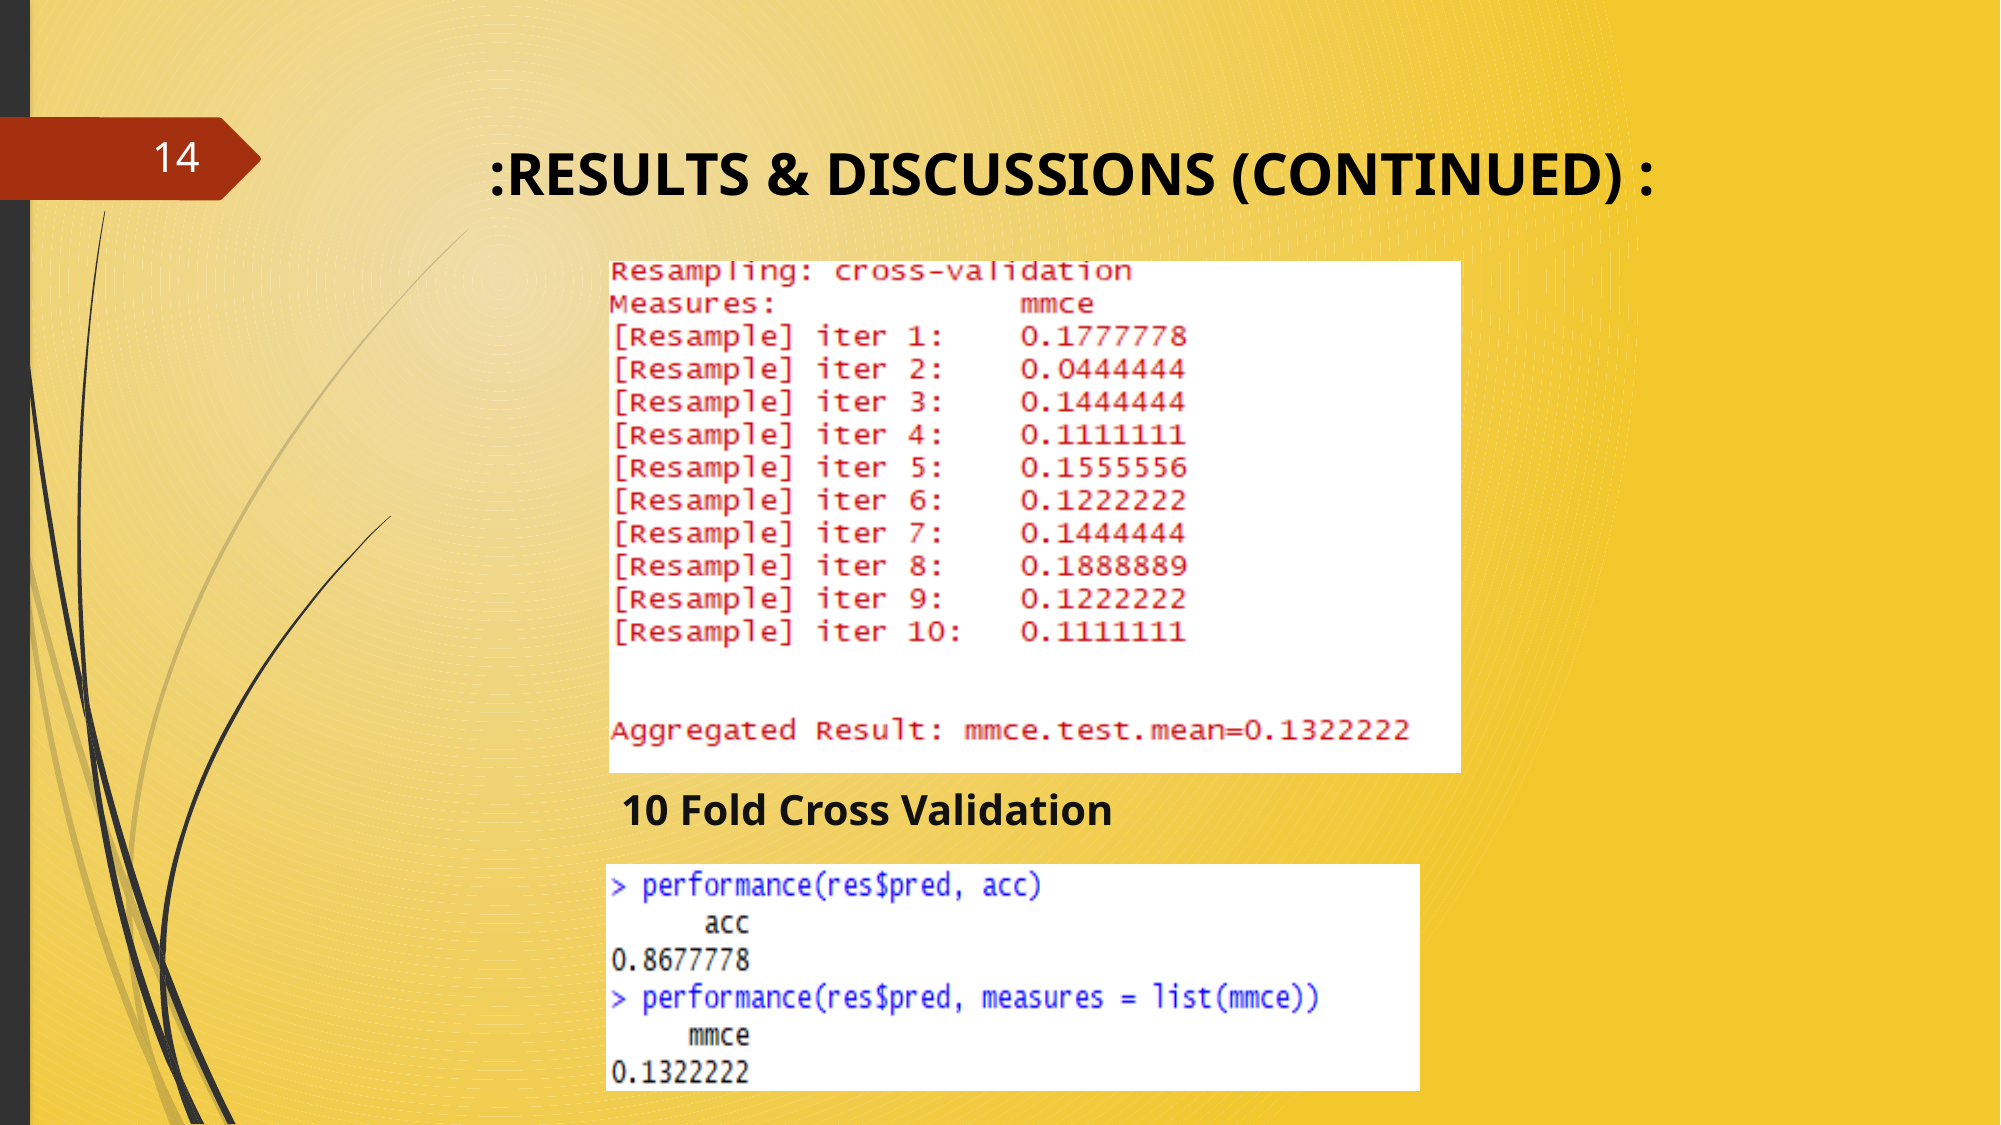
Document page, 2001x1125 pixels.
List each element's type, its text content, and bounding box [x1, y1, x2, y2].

slide_number 14 [87, 129, 216, 190]
picture [606, 864, 1420, 1091]
text_box :RESULTS & DISCUSSIONS (CONTINUED) : [421, 129, 1724, 214]
text_box 10 Fold Cross Validation [606, 776, 1819, 842]
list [608, 261, 1461, 773]
